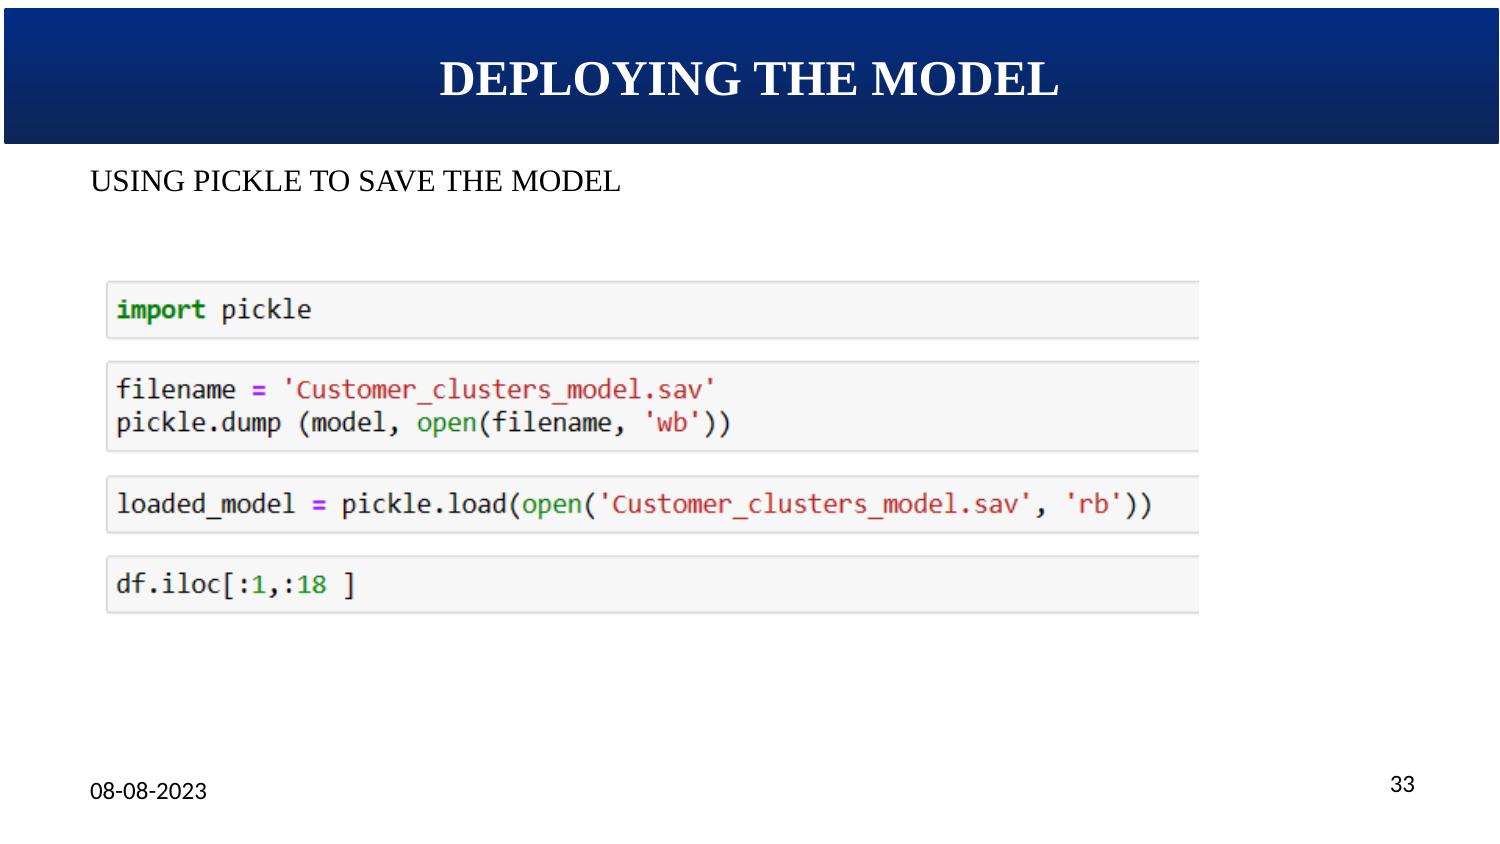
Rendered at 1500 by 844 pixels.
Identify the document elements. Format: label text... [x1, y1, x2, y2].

text_box [1425, 8, 1499, 144]
text_box [4, 8, 75, 144]
text_box USING PICKLE TO SAVE THE MODEL [75, 152, 1199, 205]
slide_number ‹#› [1080, 759, 1431, 805]
picture [97, 270, 1200, 634]
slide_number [75, 782, 425, 827]
title DEPLOYING THE MODEL [75, 5, 1425, 145]
